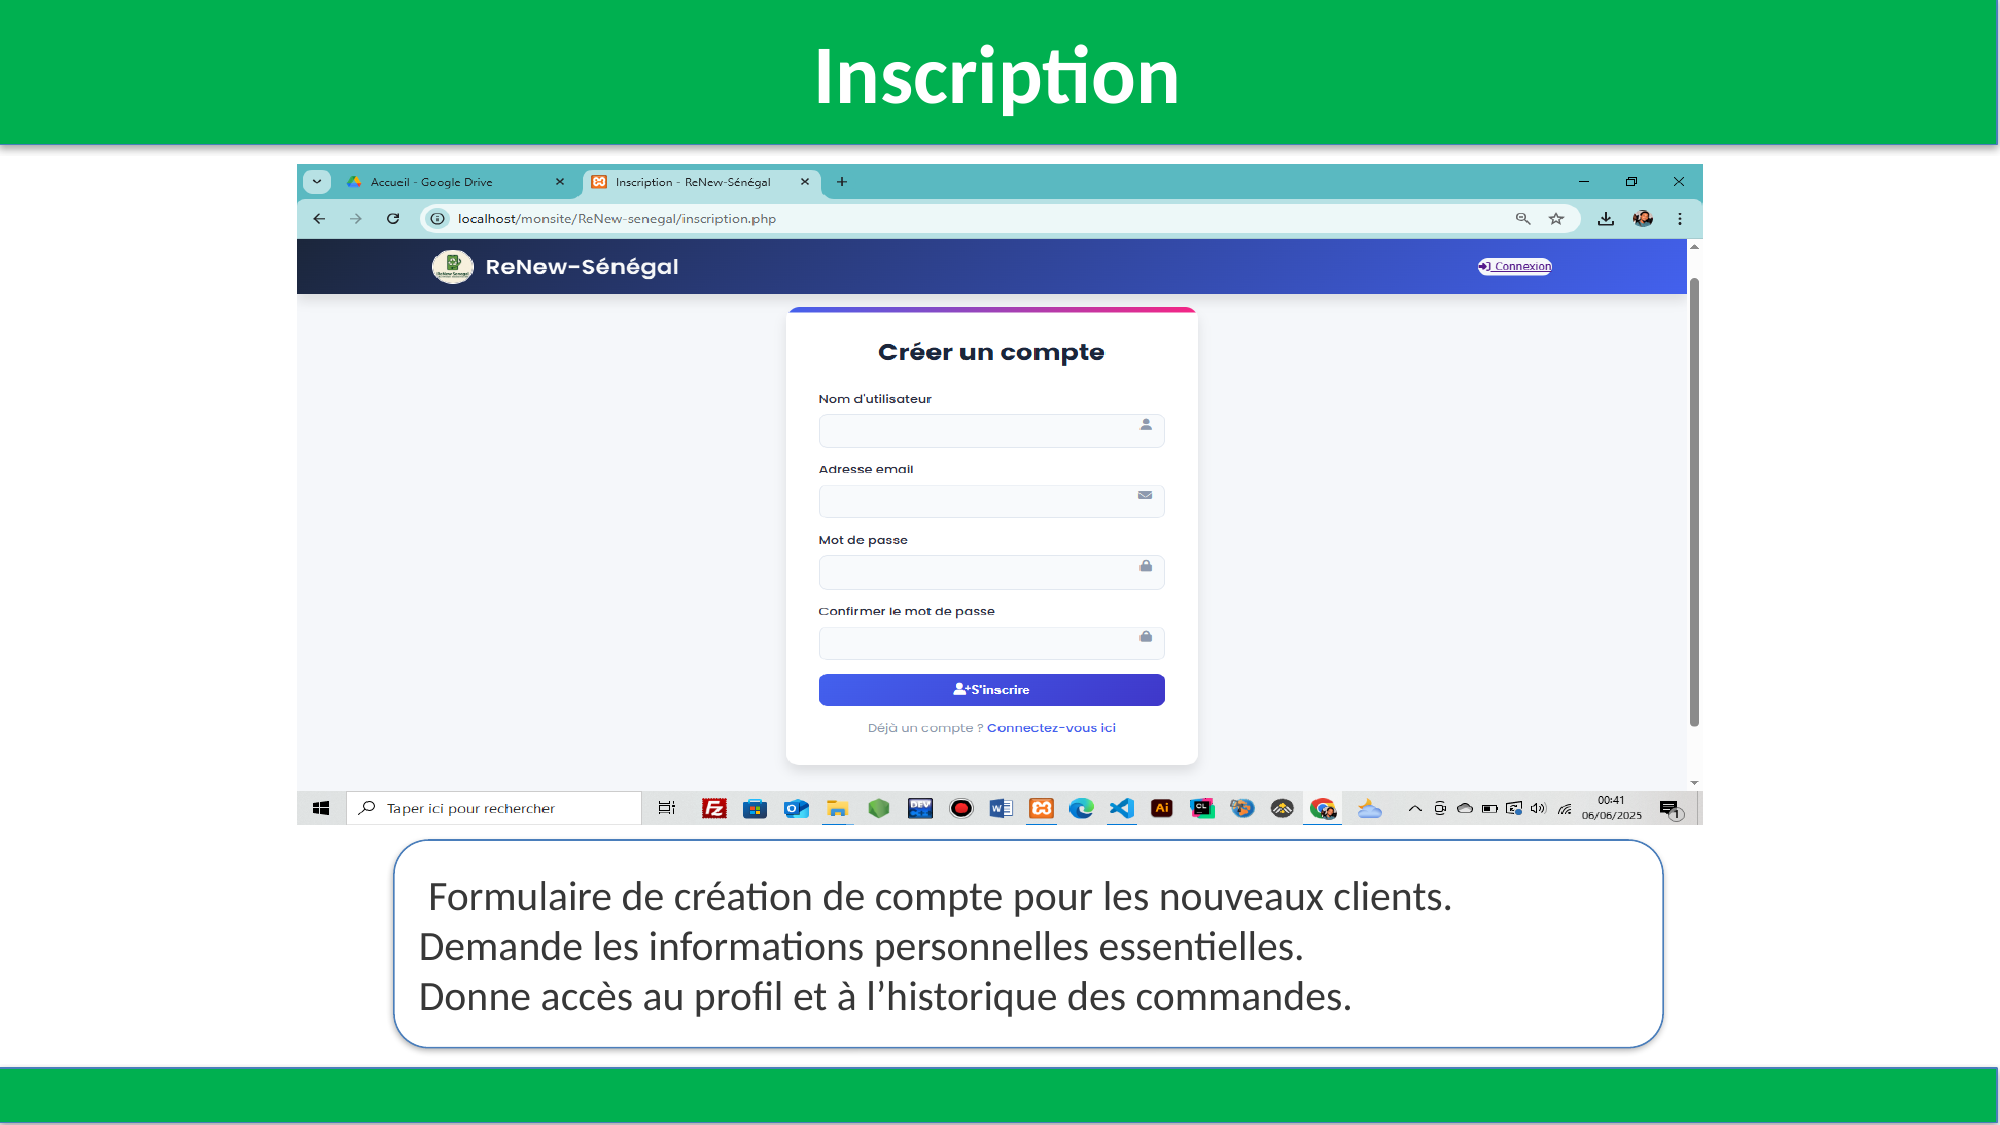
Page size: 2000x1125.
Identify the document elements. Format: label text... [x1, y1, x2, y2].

text_box [0, 1067, 1998, 1123]
text_box Inscription [0, 0, 1998, 145]
text_box Formulaire de création de compte pour les nouveaux clients. Demande les informations personnelles essentielles. Donne accès au profil et à l’historique des commandes. [393, 839, 1664, 1049]
picture [296, 164, 1703, 826]
